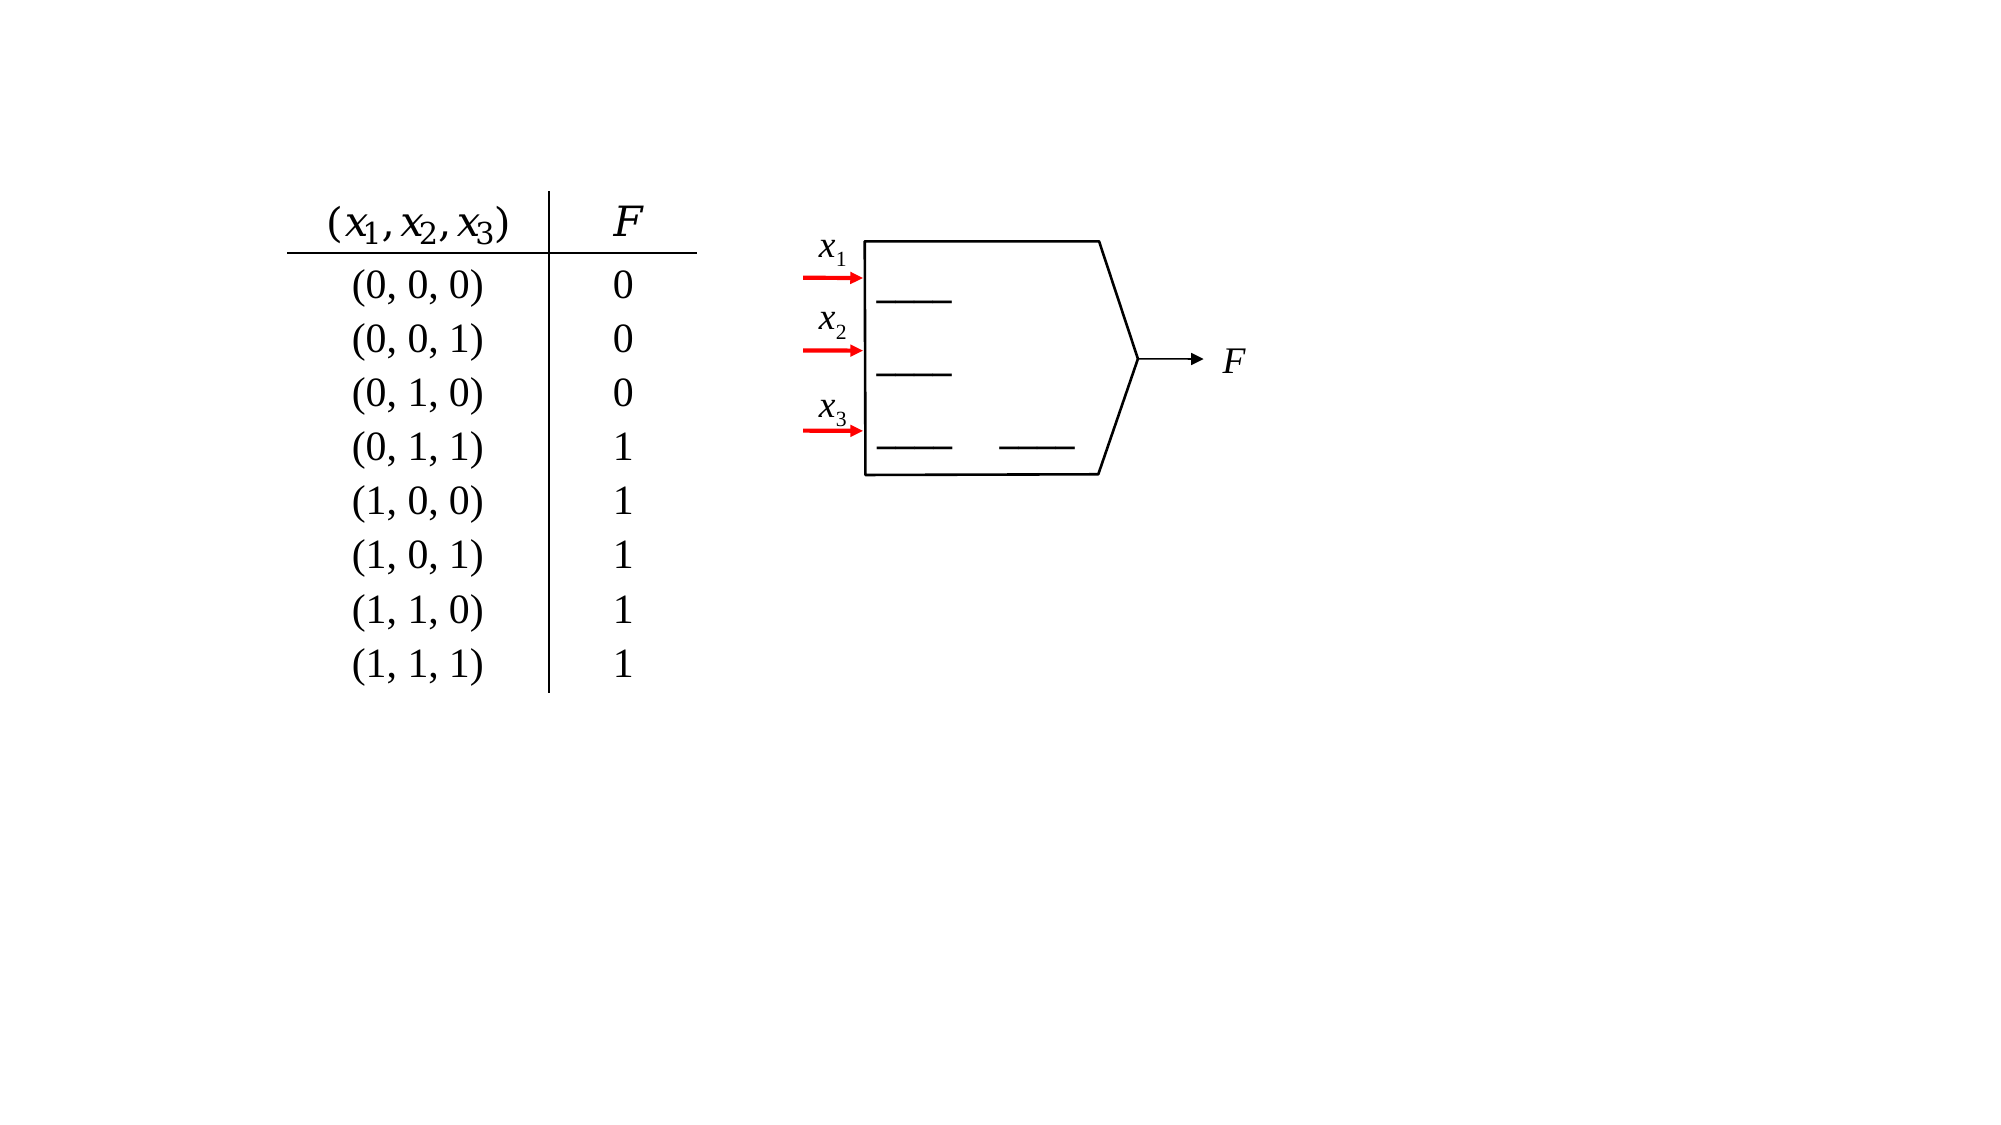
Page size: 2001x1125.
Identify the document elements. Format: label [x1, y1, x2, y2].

text_box [802, 211, 1262, 476]
picture [285, 190, 718, 766]
